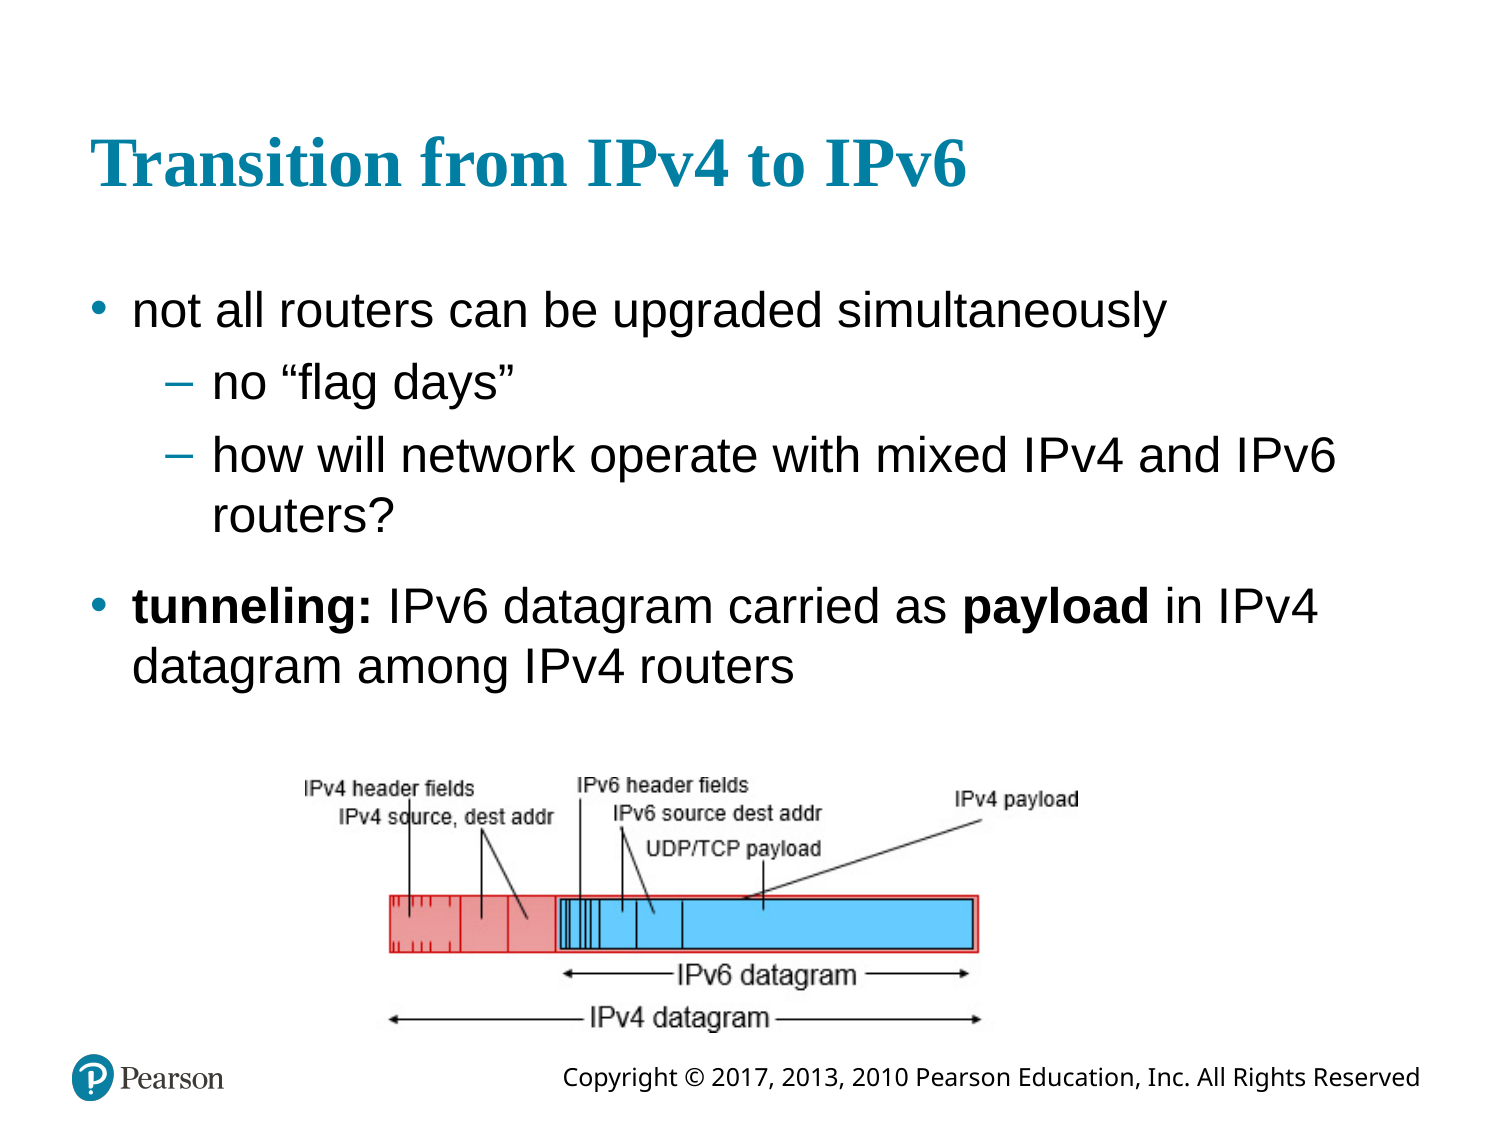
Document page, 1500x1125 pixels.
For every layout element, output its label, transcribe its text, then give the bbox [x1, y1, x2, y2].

picture [98, 1054, 224, 1101]
picture [80, 1063, 106, 1088]
list not all routers can be upgraded simultaneously no “flag days” how will network operate with mixed I P v 4 and I P v 6 routers? tunneling: I P v 6 datagram carried as payload in I P v 4 datagram among I P v 4 routers [75, 262, 1425, 1005]
title Transition from I P v 4 to I P v 6 [75, 35, 1425, 216]
picture [72, 1054, 88, 1070]
picture [305, 777, 1079, 1033]
picture [72, 1087, 83, 1101]
